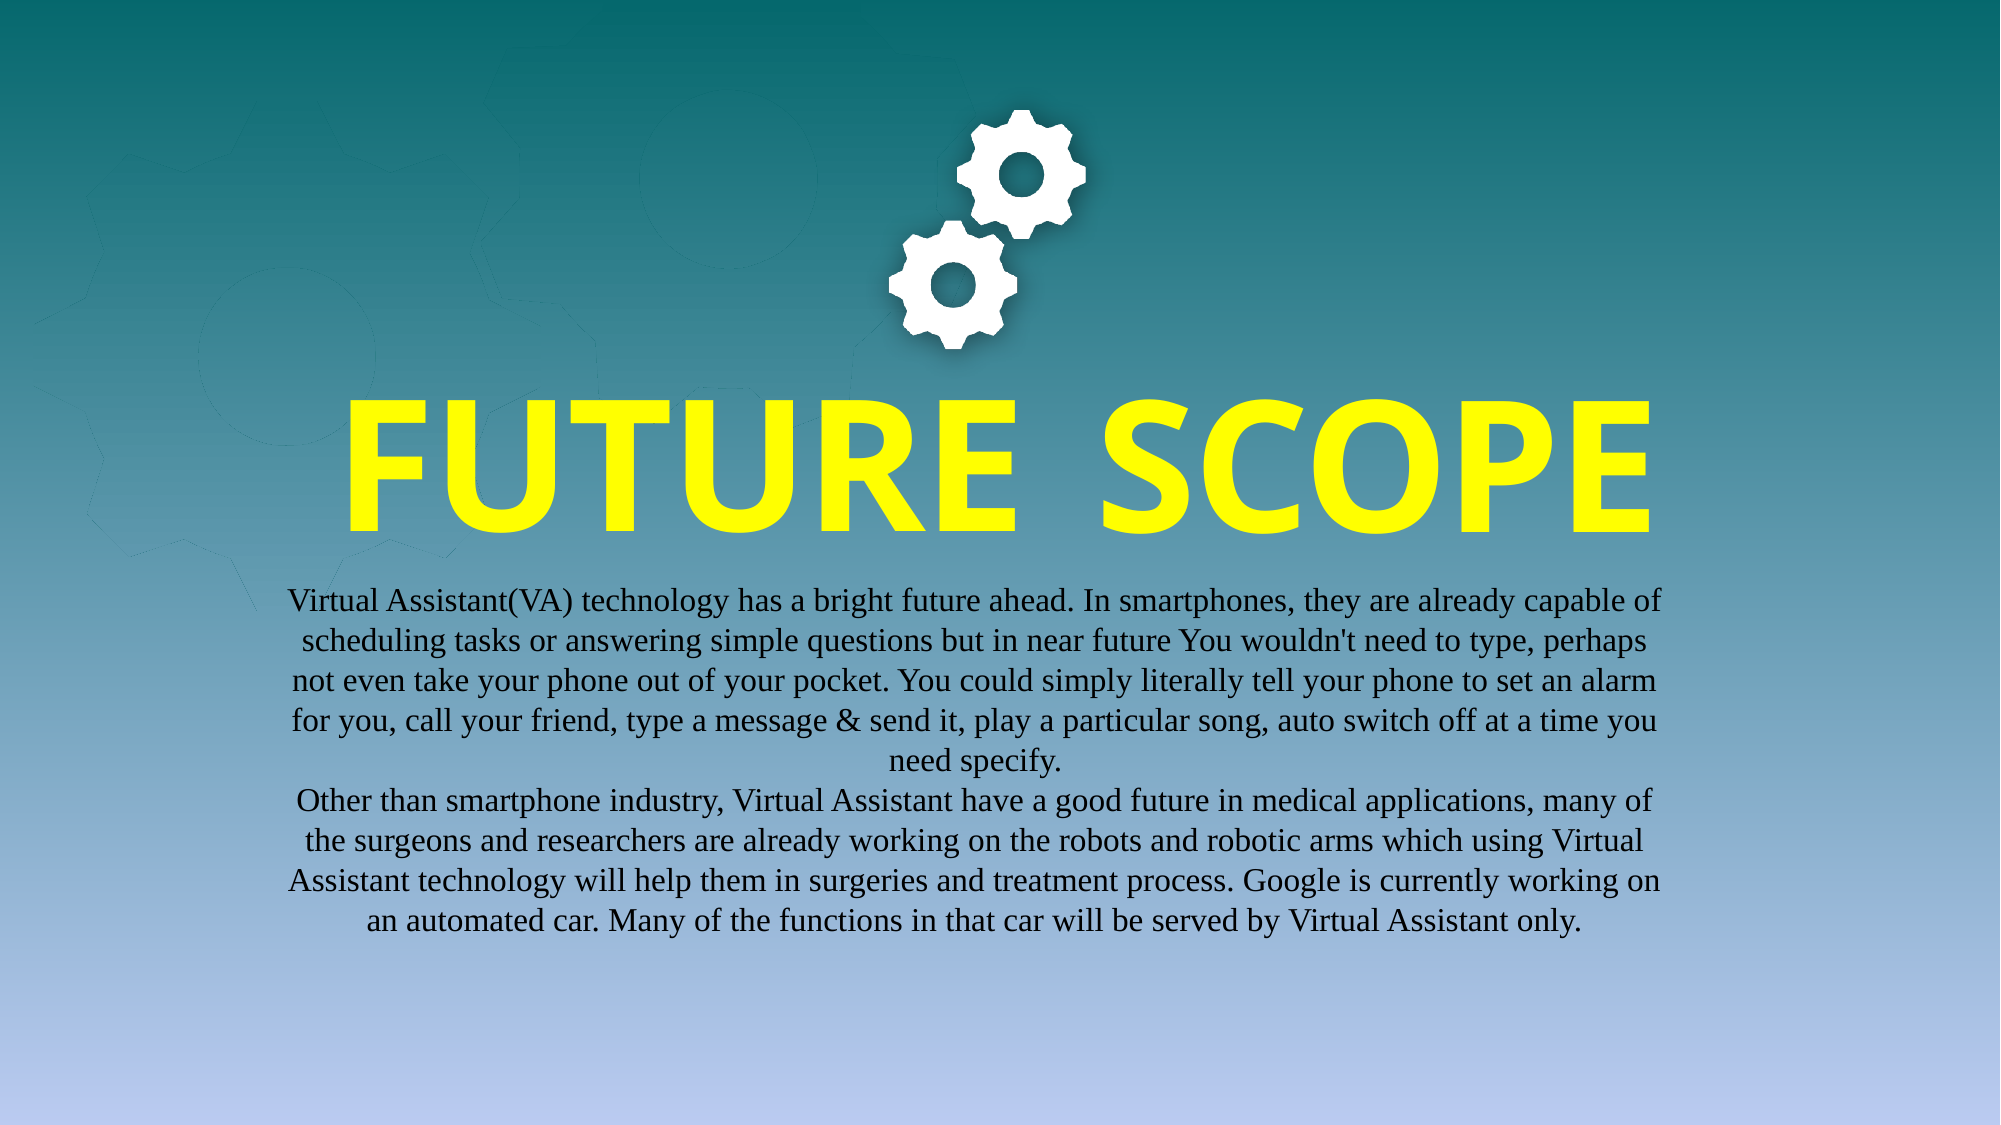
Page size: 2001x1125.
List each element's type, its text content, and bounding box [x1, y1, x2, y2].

text_box [0, 0, 2000, 1125]
text_box Virtual Assistant(VA) technology has a bright future ahead. In smartphones, they are already capable of scheduling tasks or answering simple questions but in near future You wouldn't need to type, perhaps not even take your phone out of your pocket. You could simply literally tell your phone to set an alarm for you, call your friend, type a message & send it, play a particular song, auto switch off at a time you need specify. Other than smartphone industry, Virtual Assistant have a good future in medical applications, many of the surgeons and researchers are already working on the robots and robotic arms which using Virtual Assistant technology will help them in surgeries and treatment process. Google is currently working on an automated car. Many of the functions in that car will be served by Virtual Assistant only. [262, 571, 1689, 946]
text_box FUTURE [319, 341, 1042, 576]
text_box SCOPE [1080, 341, 1676, 577]
picture [842, 84, 1132, 375]
